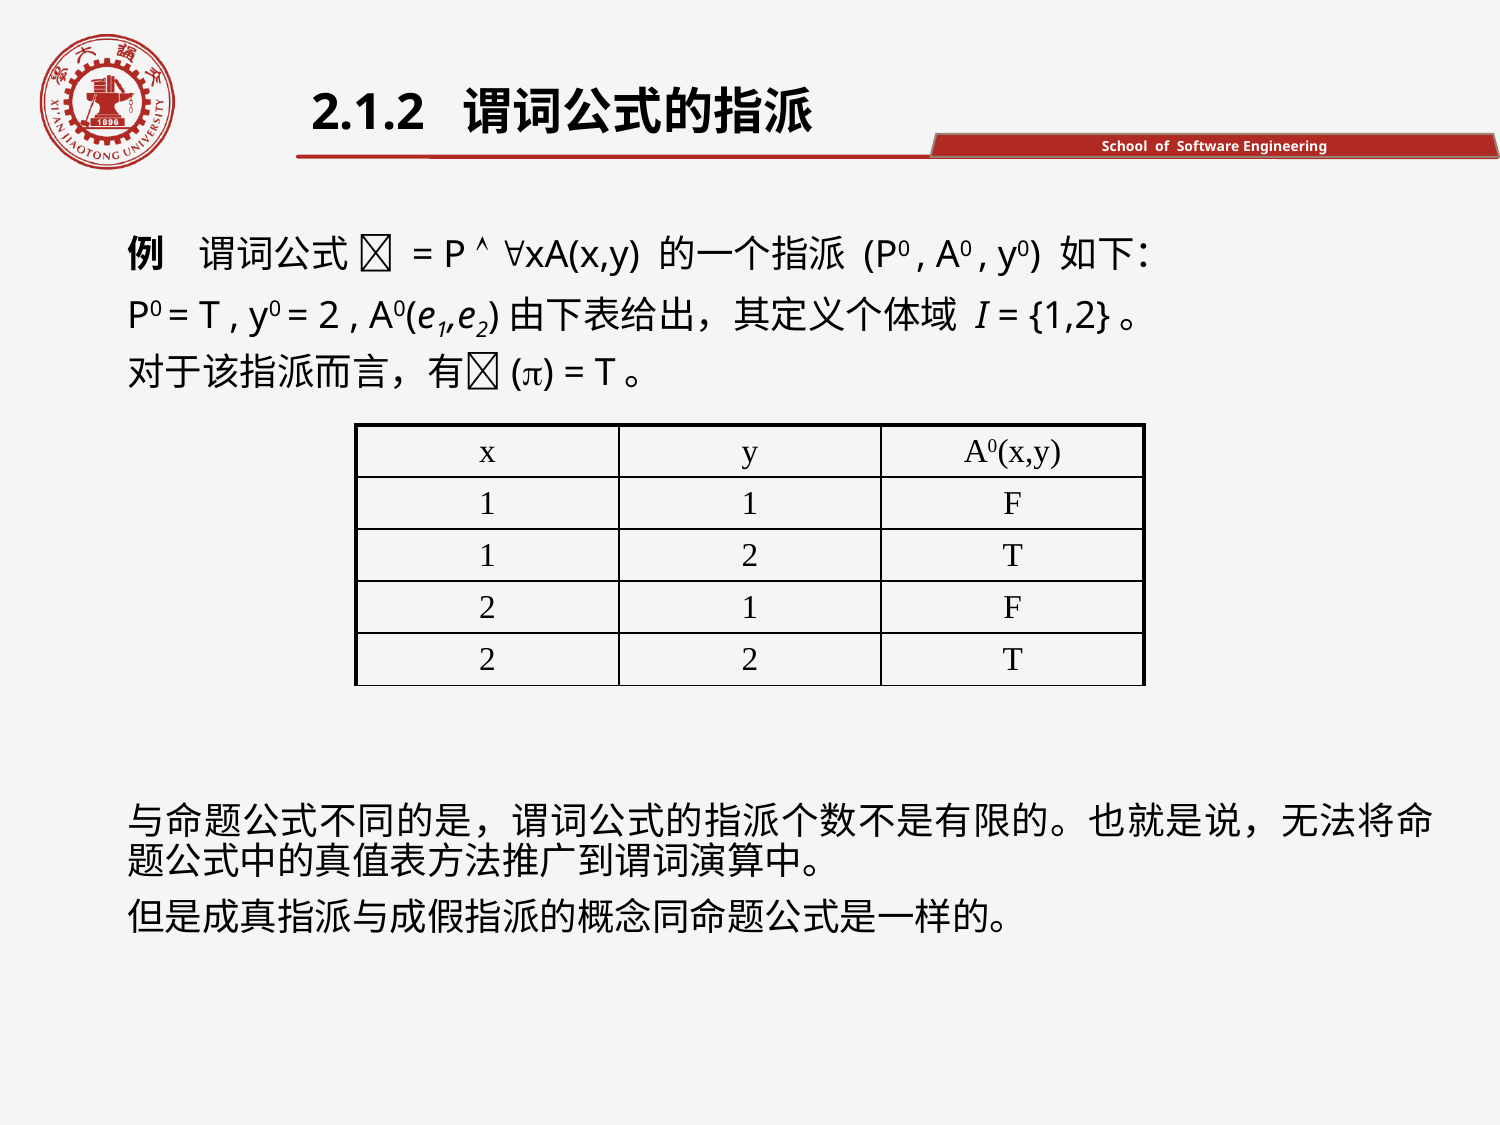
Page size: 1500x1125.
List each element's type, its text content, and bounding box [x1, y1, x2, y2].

list 例 谓词公式  = P  xA(x,y) 的一个指派 (P0 , A0 , y0) 如下： P0 = T , y0 = 2 , A0(e1,e2)由下表给出，其定义个体域 I = {1,2}。 对于该指派而言，有() = T。 与命题公式不同的是，谓词公式的指派个数不是有限的。也就是说，无法将命题公式中的真值表方法推广到谓词演算中。 但是成真指派与成假指派的概念同命题公式是一样的。 [112, 227, 1450, 1010]
table_cell 1 [620, 582, 880, 632]
table_header x [358, 427, 618, 476]
table_cell T [882, 530, 1142, 580]
list 2.1.2 谓词公式的指派 [296, 72, 979, 157]
table_header y [620, 427, 880, 476]
table_cell T [882, 634, 1142, 685]
table_cell 2 [620, 530, 880, 580]
table_cell 1 [358, 478, 618, 528]
table_cell 2 [358, 582, 618, 632]
table_cell F [882, 582, 1142, 632]
picture [39, 34, 185, 175]
table_cell 1 [620, 478, 880, 528]
table_cell 1 [358, 530, 618, 580]
table_cell 2 [620, 634, 880, 685]
table_header A0(x,y) [882, 427, 1142, 476]
table_cell 2 [358, 634, 618, 685]
table_cell F [882, 478, 1142, 528]
